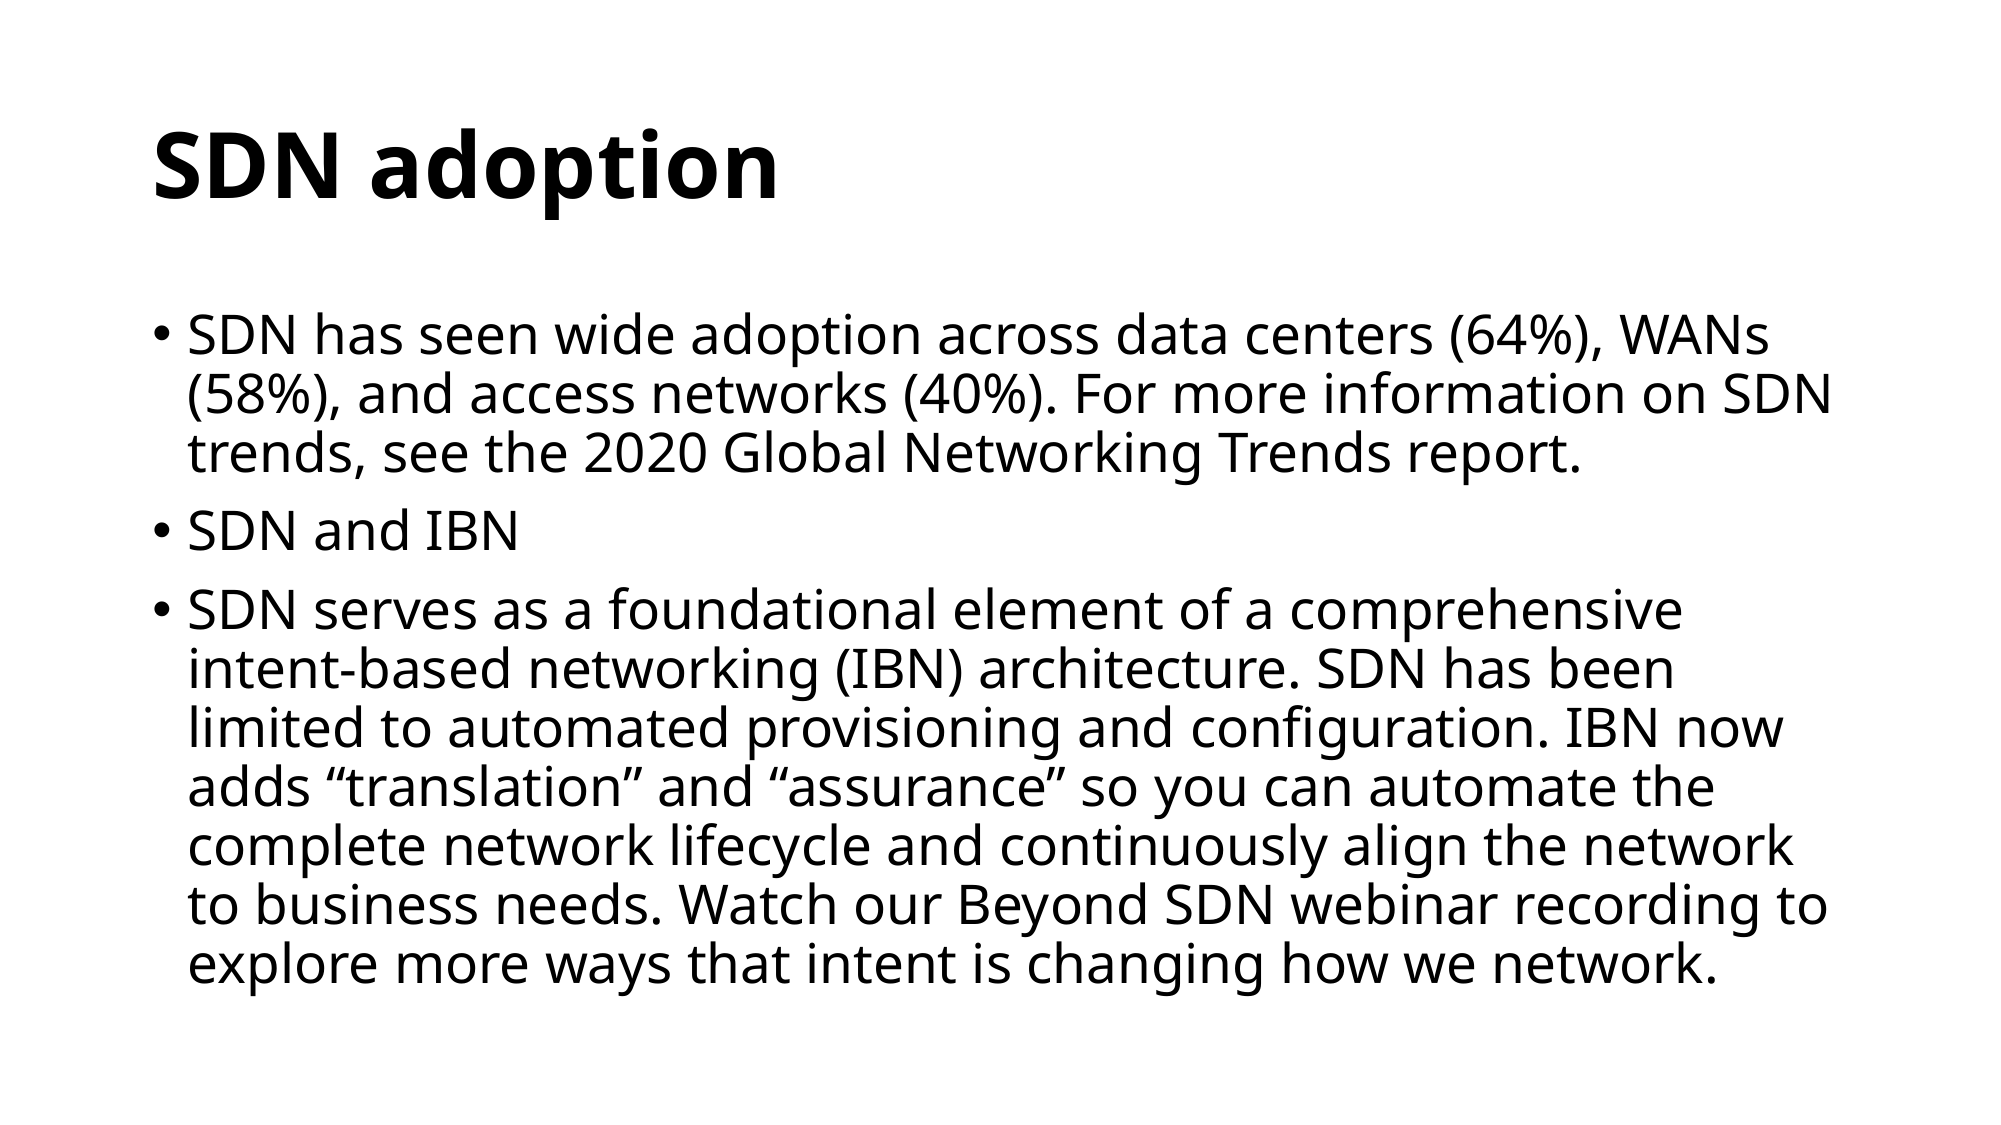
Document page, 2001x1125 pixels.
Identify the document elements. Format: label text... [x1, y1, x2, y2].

title SDN adoption [137, 59, 1863, 278]
list SDN has seen wide adoption across data centers (64%), WANs (58%), and access networks (40%). For more information on SDN trends, see the 2020 Global Networking Trends report. SDN and IBN SDN serves as a foundational element of a comprehensive intent-based networking (IBN) architecture. SDN has been limited to automated provisioning and configuration. IBN now adds “translation” and “assurance” so you can automate the complete network lifecycle and continuously align the network to business needs. Watch our Beyond SDN webinar recording to explore more ways that intent is changing how we network. [137, 299, 1863, 1014]
